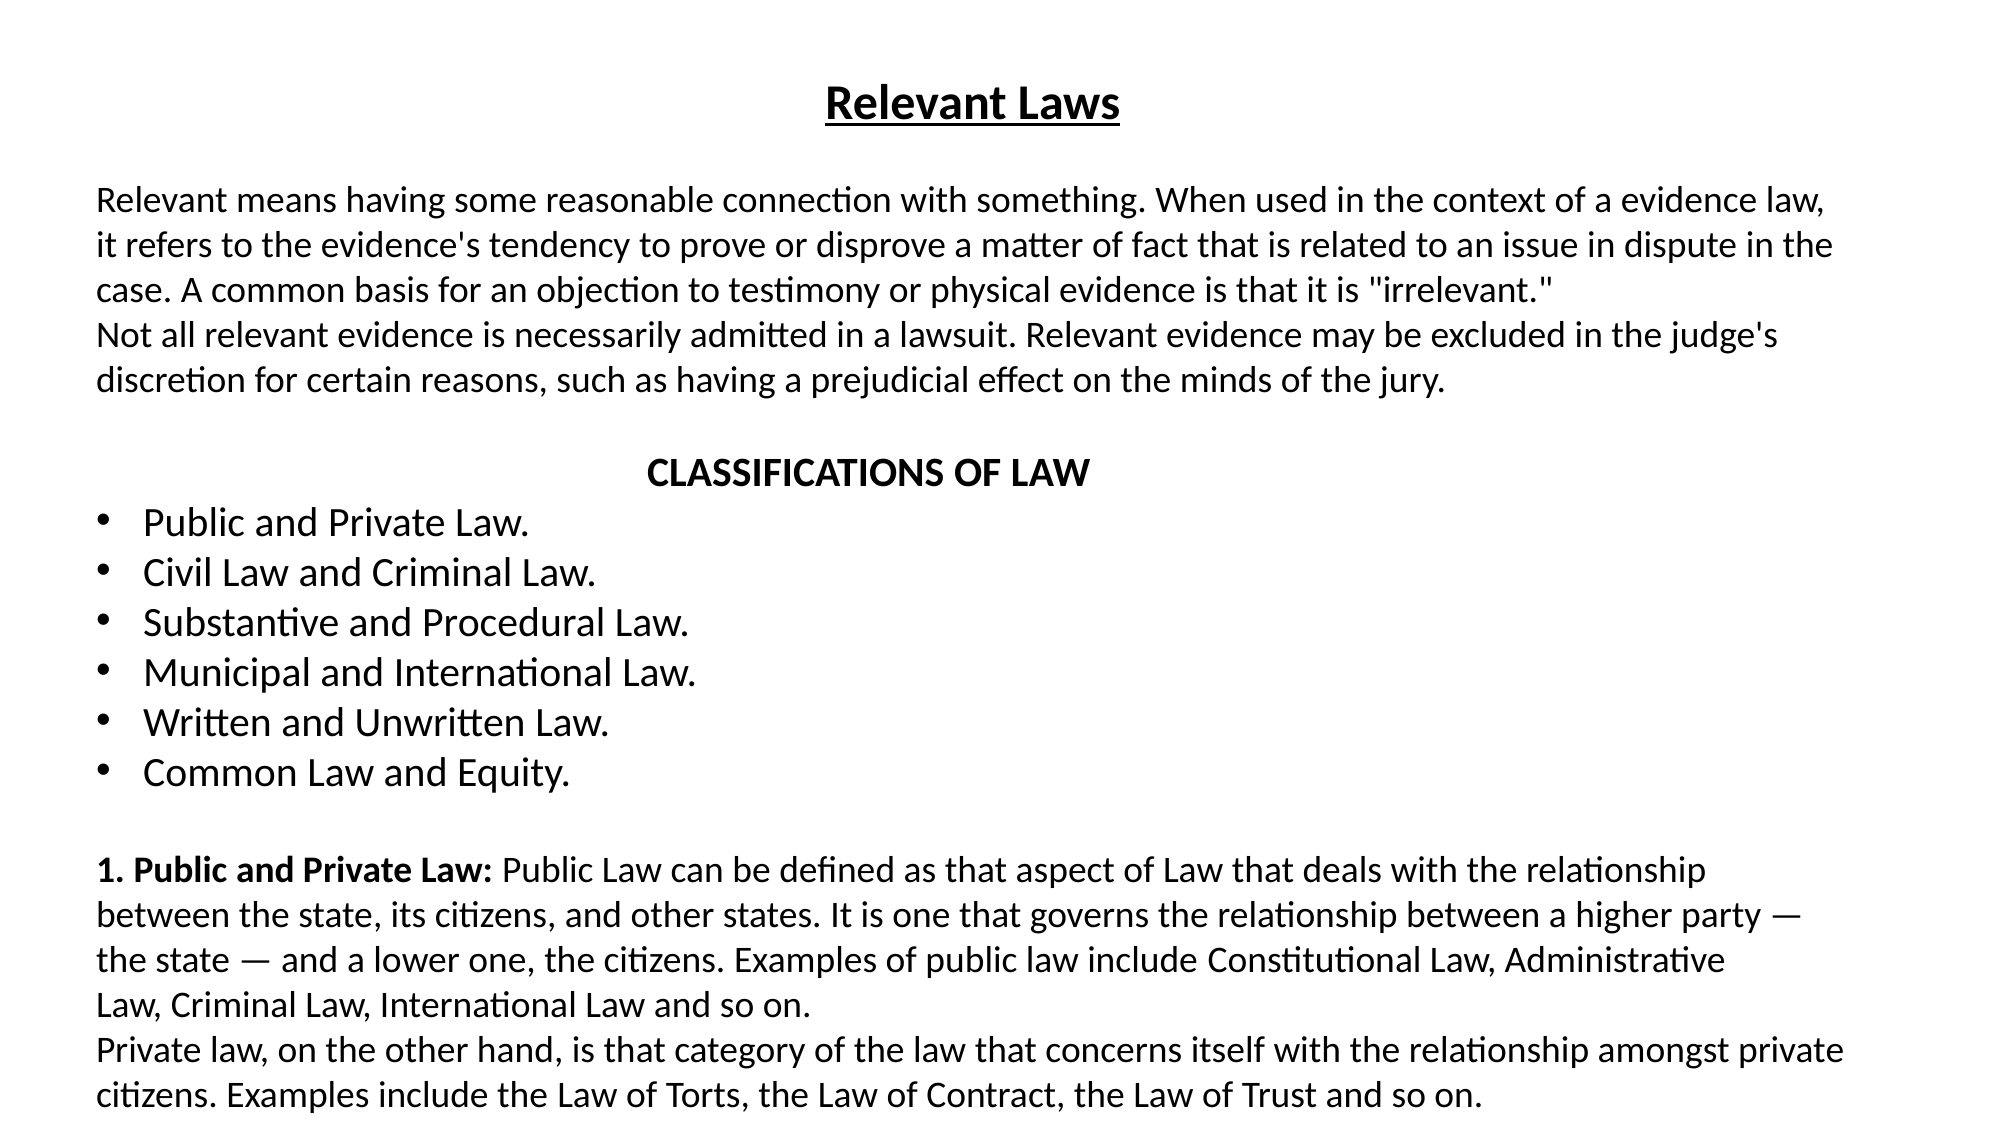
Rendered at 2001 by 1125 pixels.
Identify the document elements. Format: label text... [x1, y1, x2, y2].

text_box Relevant Laws Relevant means having some reasonable connection with something. When used in the context of a evidence law, it refers to the evidence's tendency to prove or disprove a matter of fact that is related to an issue in dispute in the case. A common basis for an objection to testimony or physical evidence is that it is "irrelevant." Not all relevant evidence is necessarily admitted in a lawsuit. Relevant evidence may be excluded in the judge's discretion for certain reasons, such as having a prejudicial effect on the minds of the jury. CLASSIFICATIONS OF LAW Public and Private Law. Civil Law and Criminal Law. Substantive and Procedural Law. Municipal and International Law. Written and Unwritten Law. Common Law and Equity. 1. Public and Private Law: Public Law can be defined as that aspect of Law that deals with the relationship between the state, its citizens, and other states. It is one that governs the relationship between a higher party — the state — and a lower one, the citizens. Examples of public law include Constitutional Law, Administrative Law, Criminal Law, International Law and so on. Private law, on the other hand, is that category of the law that concerns itself with the relationship amongst private citizens. Examples include the Law of Torts, the Law of Contract, the Law of Trust and so on. [81, 62, 1865, 1125]
